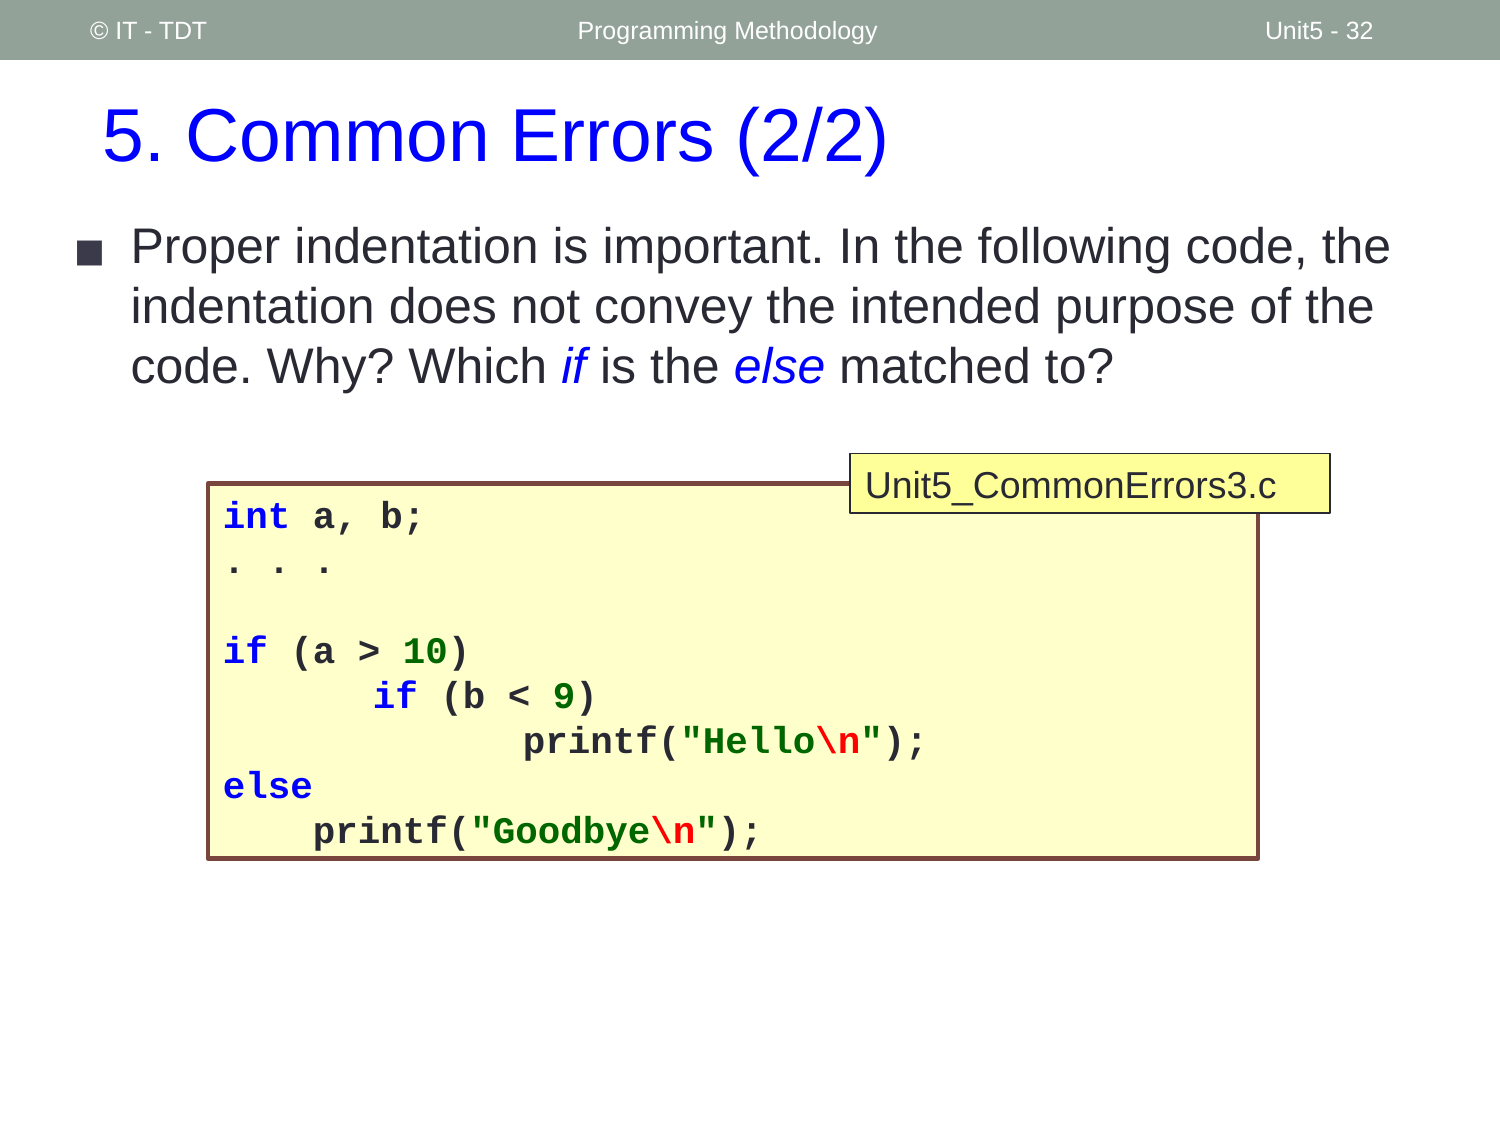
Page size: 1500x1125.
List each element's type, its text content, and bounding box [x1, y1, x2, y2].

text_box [207, 453, 1331, 863]
title 5. Common Errors (2/2) [87, 62, 1463, 200]
text_box Proper indentation is important. In the following code, the indentation does not convey the intended purpose of the code. Why? Which if is the else matched to? [57, 205, 1474, 427]
footer Programming Methodology [562, 3, 1238, 57]
slide_number Unit5 - ‹#› [1250, 3, 1425, 57]
slide_number © IT - TDT [75, 3, 550, 57]
